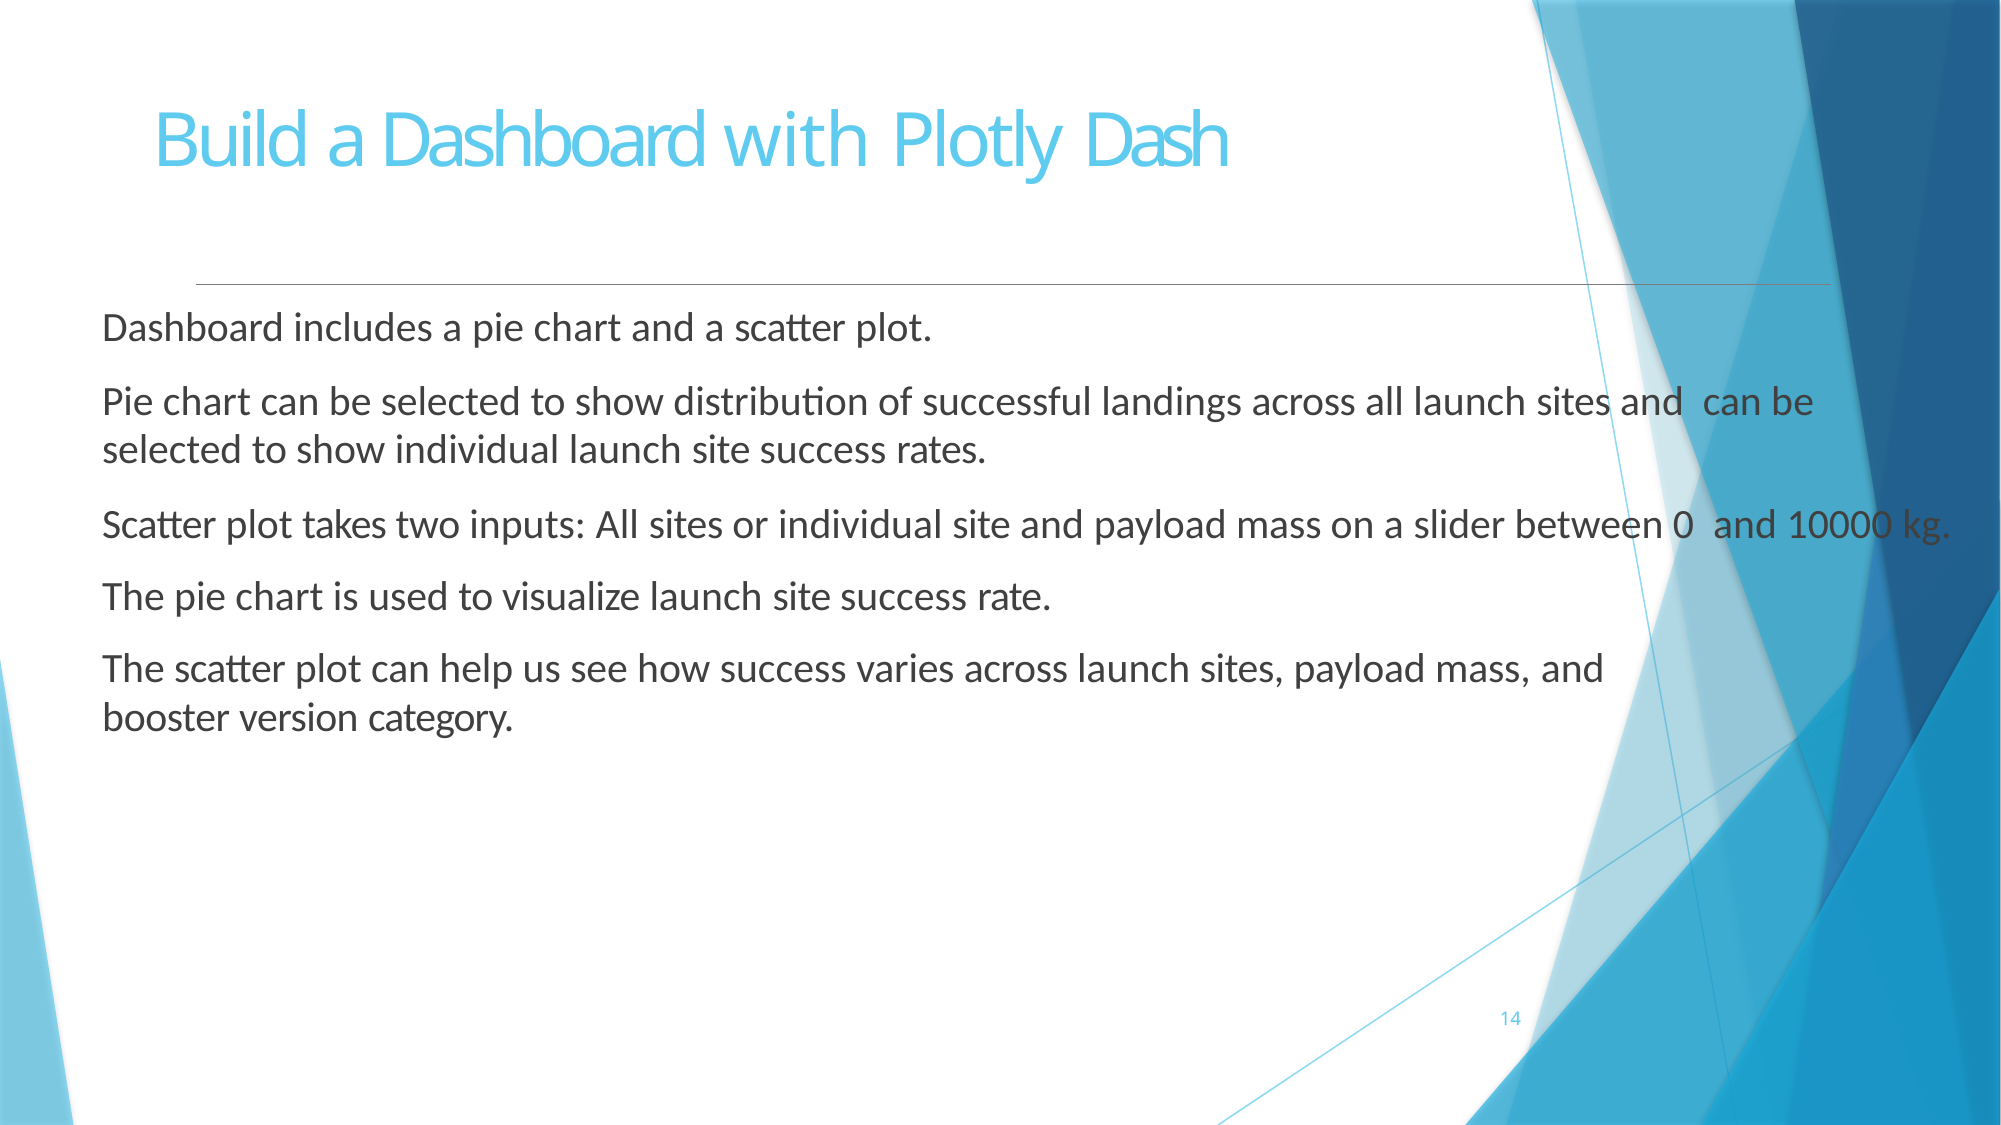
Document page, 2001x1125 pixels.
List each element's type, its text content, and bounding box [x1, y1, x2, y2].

title Build a Dashboard with Plotly Dash [150, 89, 1517, 274]
slide_number 14 [1409, 740, 1522, 1125]
text_box Dashboard includes a pie chart and a scatter plot. Pie chart can be selected to show distribution of successful landings across all launch sites and can be selected to show individual launch site success rates. Scatter plot takes two inputs: All sites or individual site and payload mass on a slider between 0 and 10000 kg. The pie chart is used to visualize launch site success rate. The scatter plot can help us see how success varies across launch sites, payload mass, and booster version category. [99, 274, 1975, 740]
